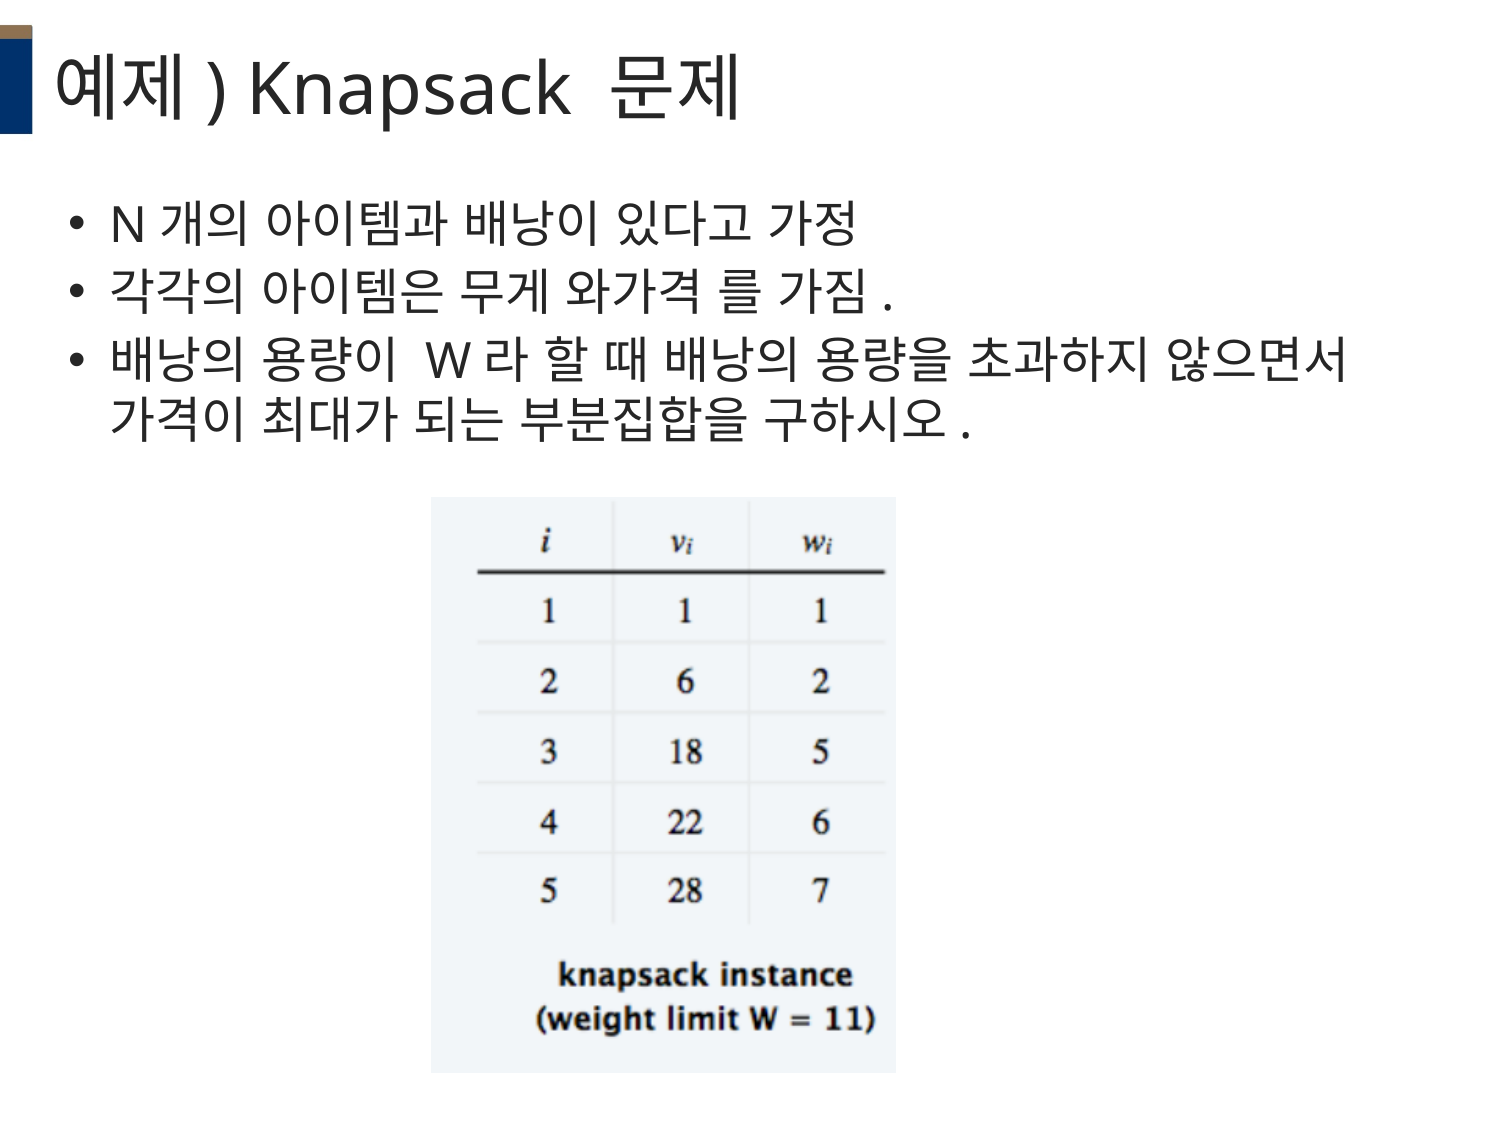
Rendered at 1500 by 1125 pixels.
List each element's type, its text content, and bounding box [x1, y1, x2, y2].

title 예제) Knapsack 문제 [0, 0, 1264, 136]
picture [0, 0, 1500, 1125]
